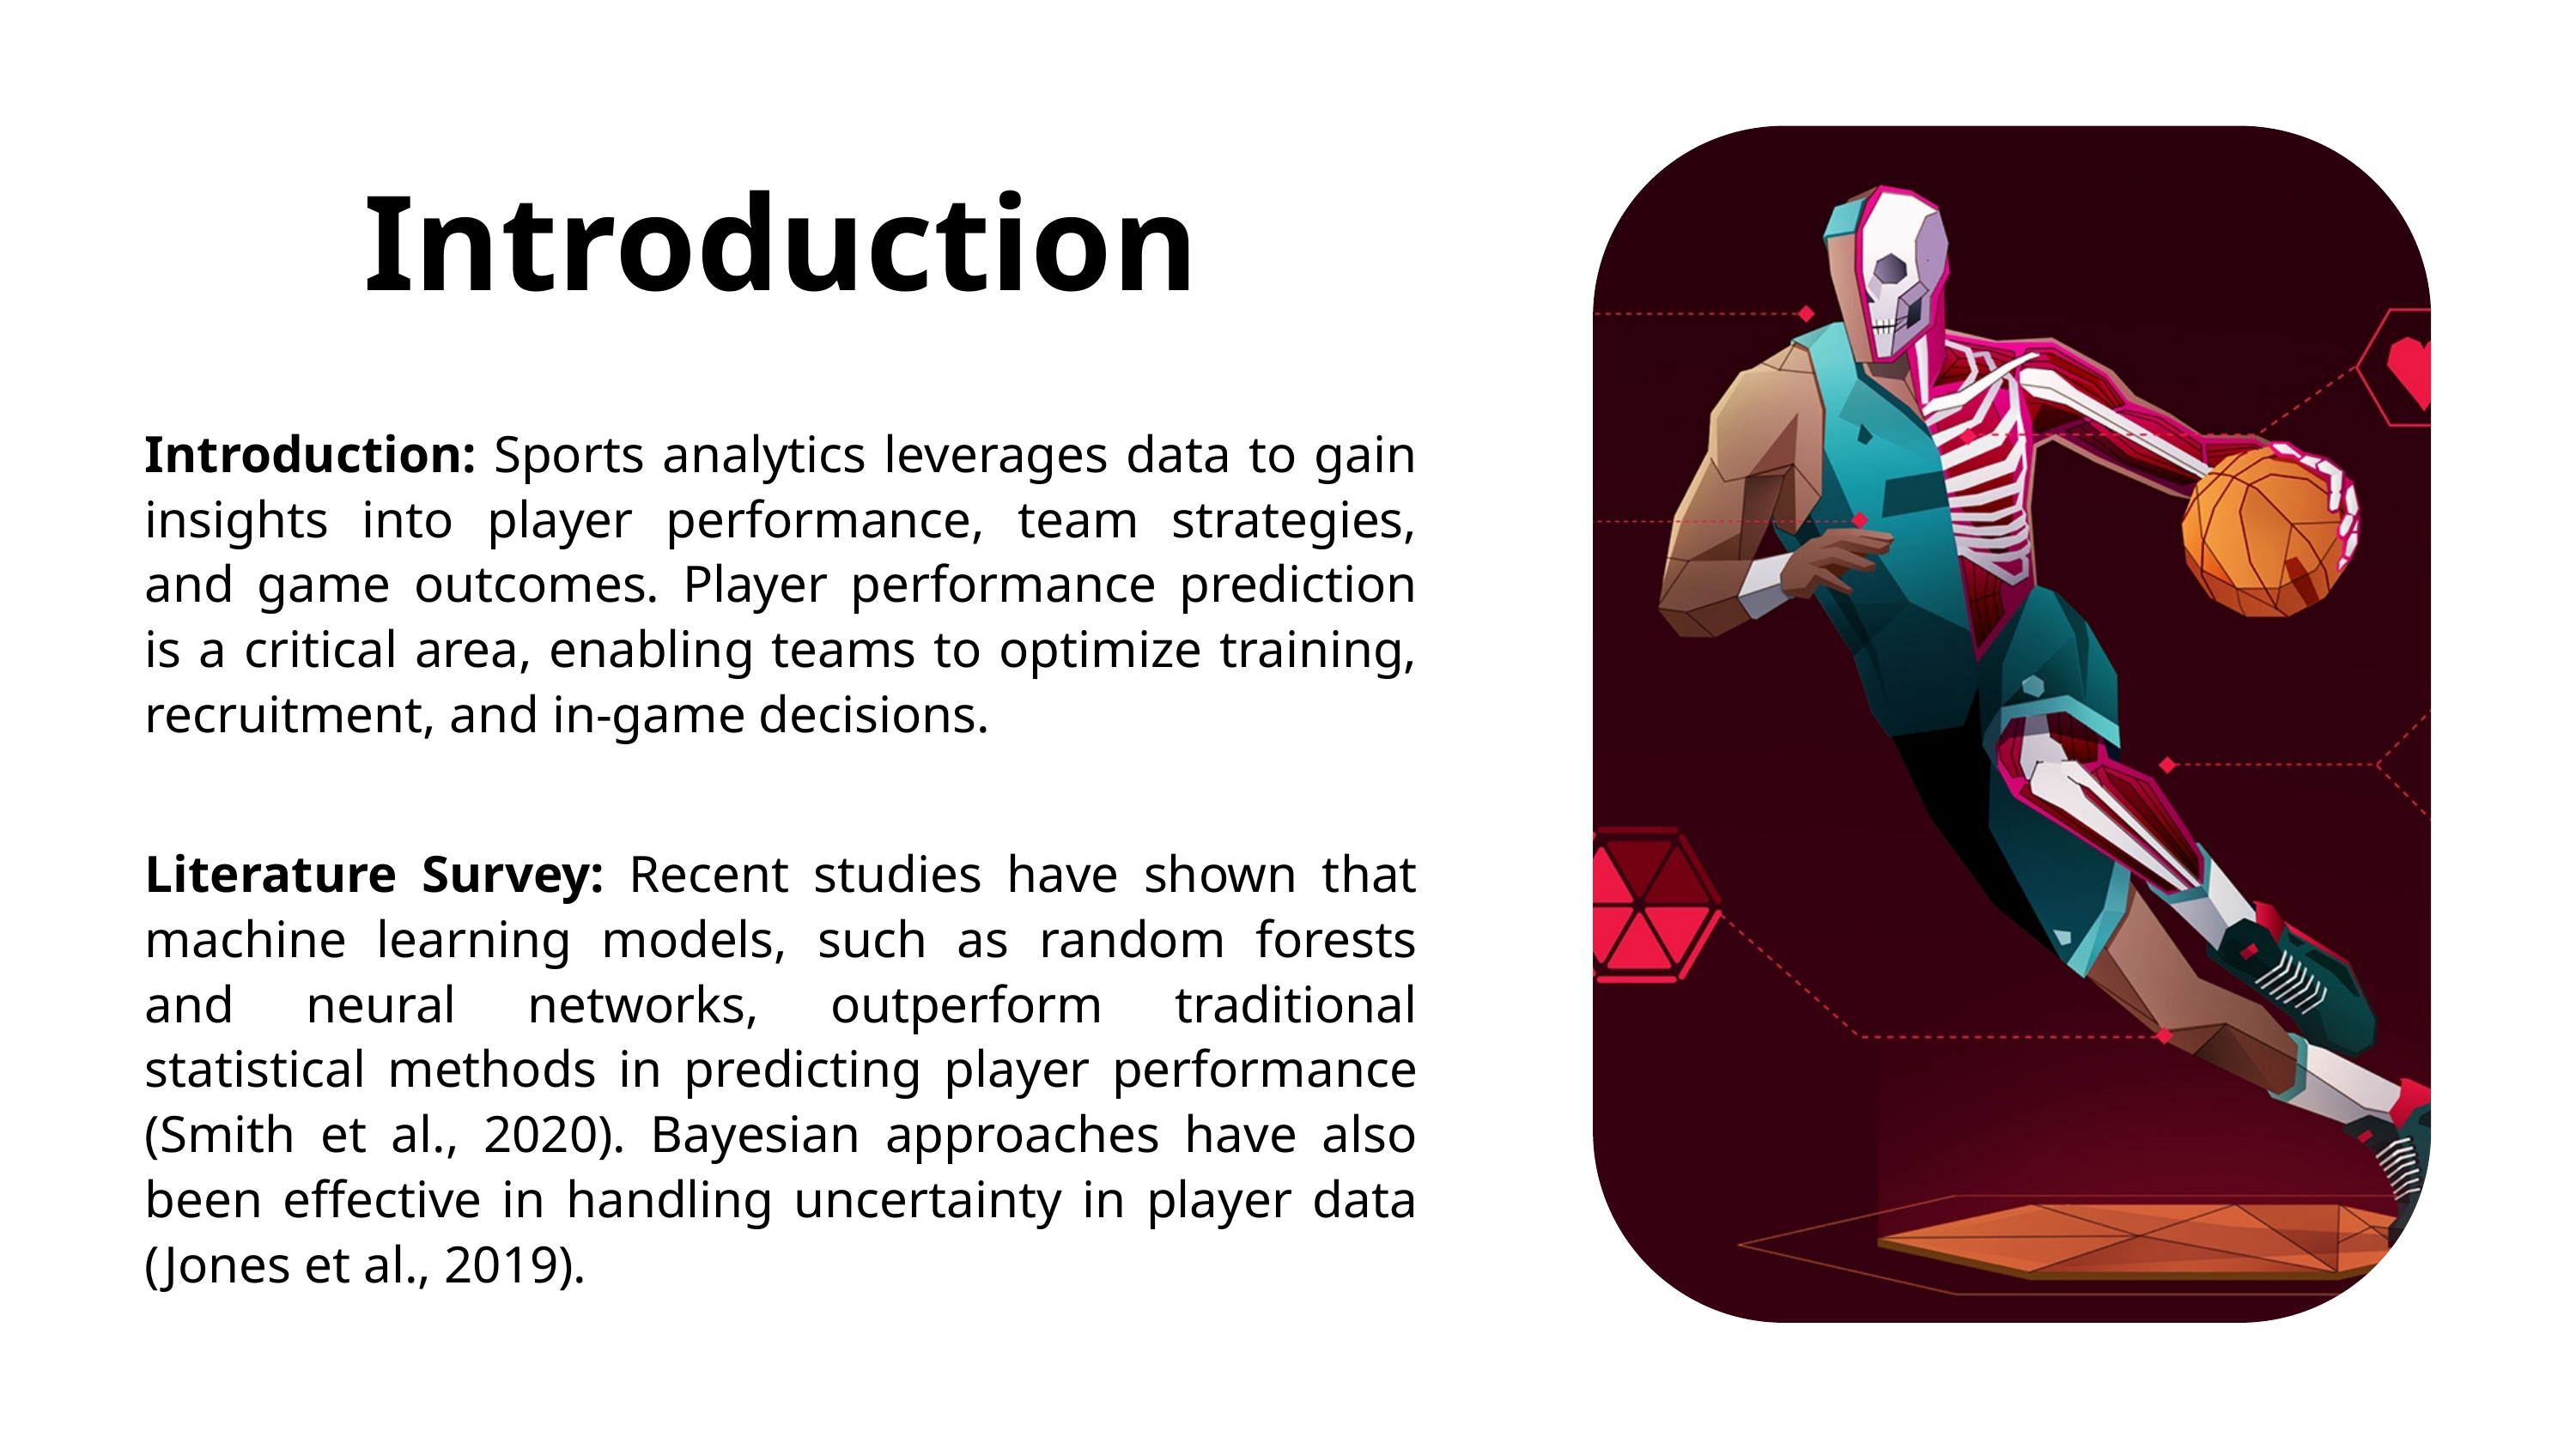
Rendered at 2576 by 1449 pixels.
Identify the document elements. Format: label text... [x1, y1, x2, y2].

text_box Introduction: Sports analytics leverages data to gain insights into player performance, team strategies, and game outcomes. Player performance prediction is a critical area, enabling teams to optimize training, recruitment, and in-game decisions. [144, 417, 1418, 743]
text_box Literature Survey: Recent studies have shown that machine learning models, such as random forests and neural networks, outperform traditional statistical methods in predicting player performance (Smith et al., 2020). Bayesian approaches have also been effective in handling uncertainty in player data (Jones et al., 2019). [144, 837, 1418, 1293]
text_box Introduction [144, 172, 1418, 318]
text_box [1592, 125, 2432, 1324]
